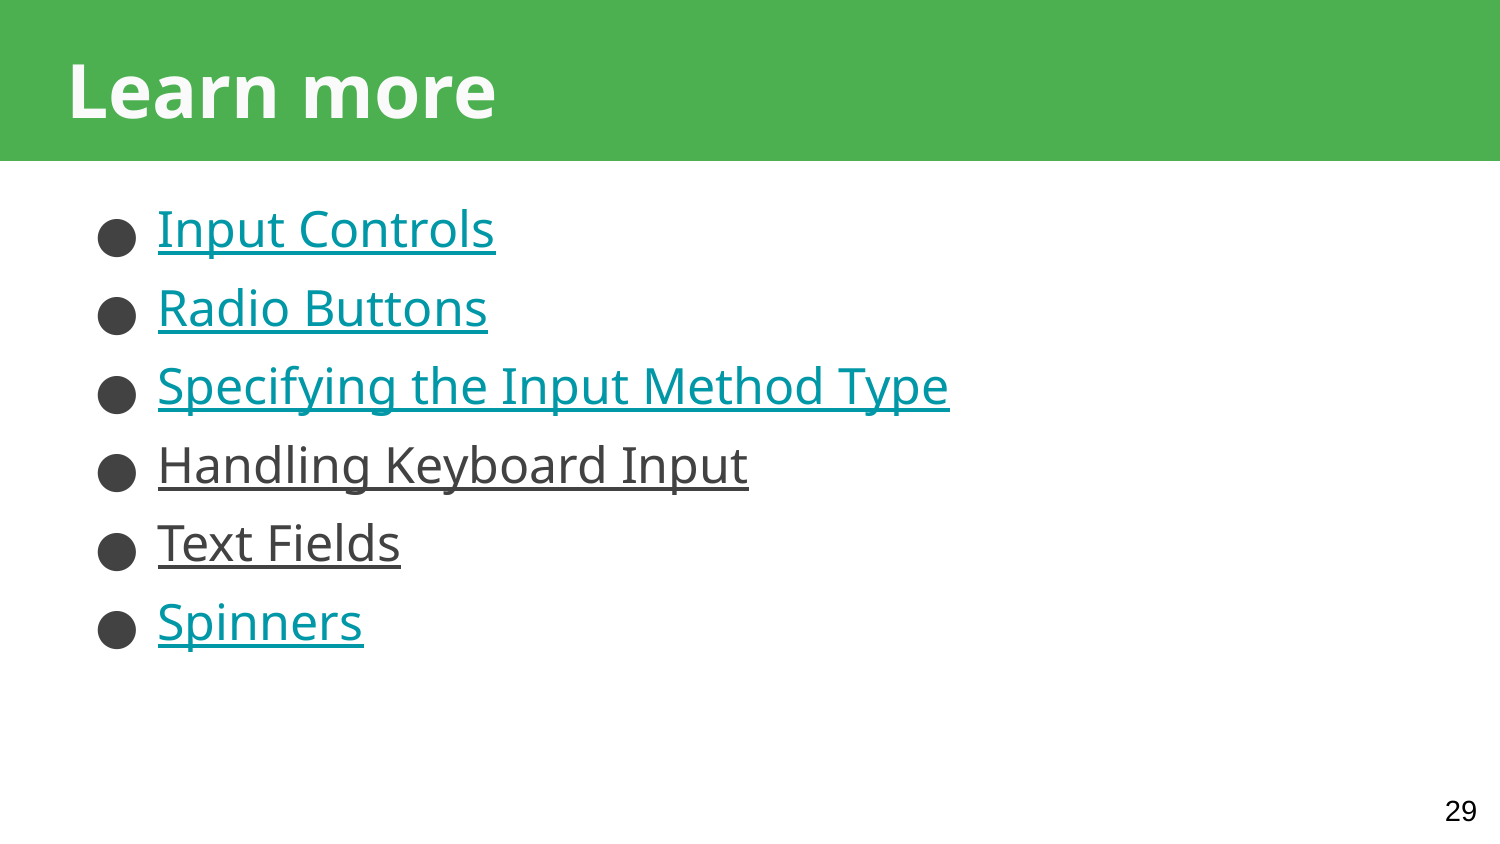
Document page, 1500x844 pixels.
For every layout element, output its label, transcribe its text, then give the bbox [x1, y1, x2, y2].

slide_number 29 [1402, 777, 1493, 842]
list Input Controls Radio Buttons Specifying the Input Method Type Handling Keyboard Input Text Fields Spinners [67, 172, 1365, 765]
title Learn more [51, 28, 1449, 122]
